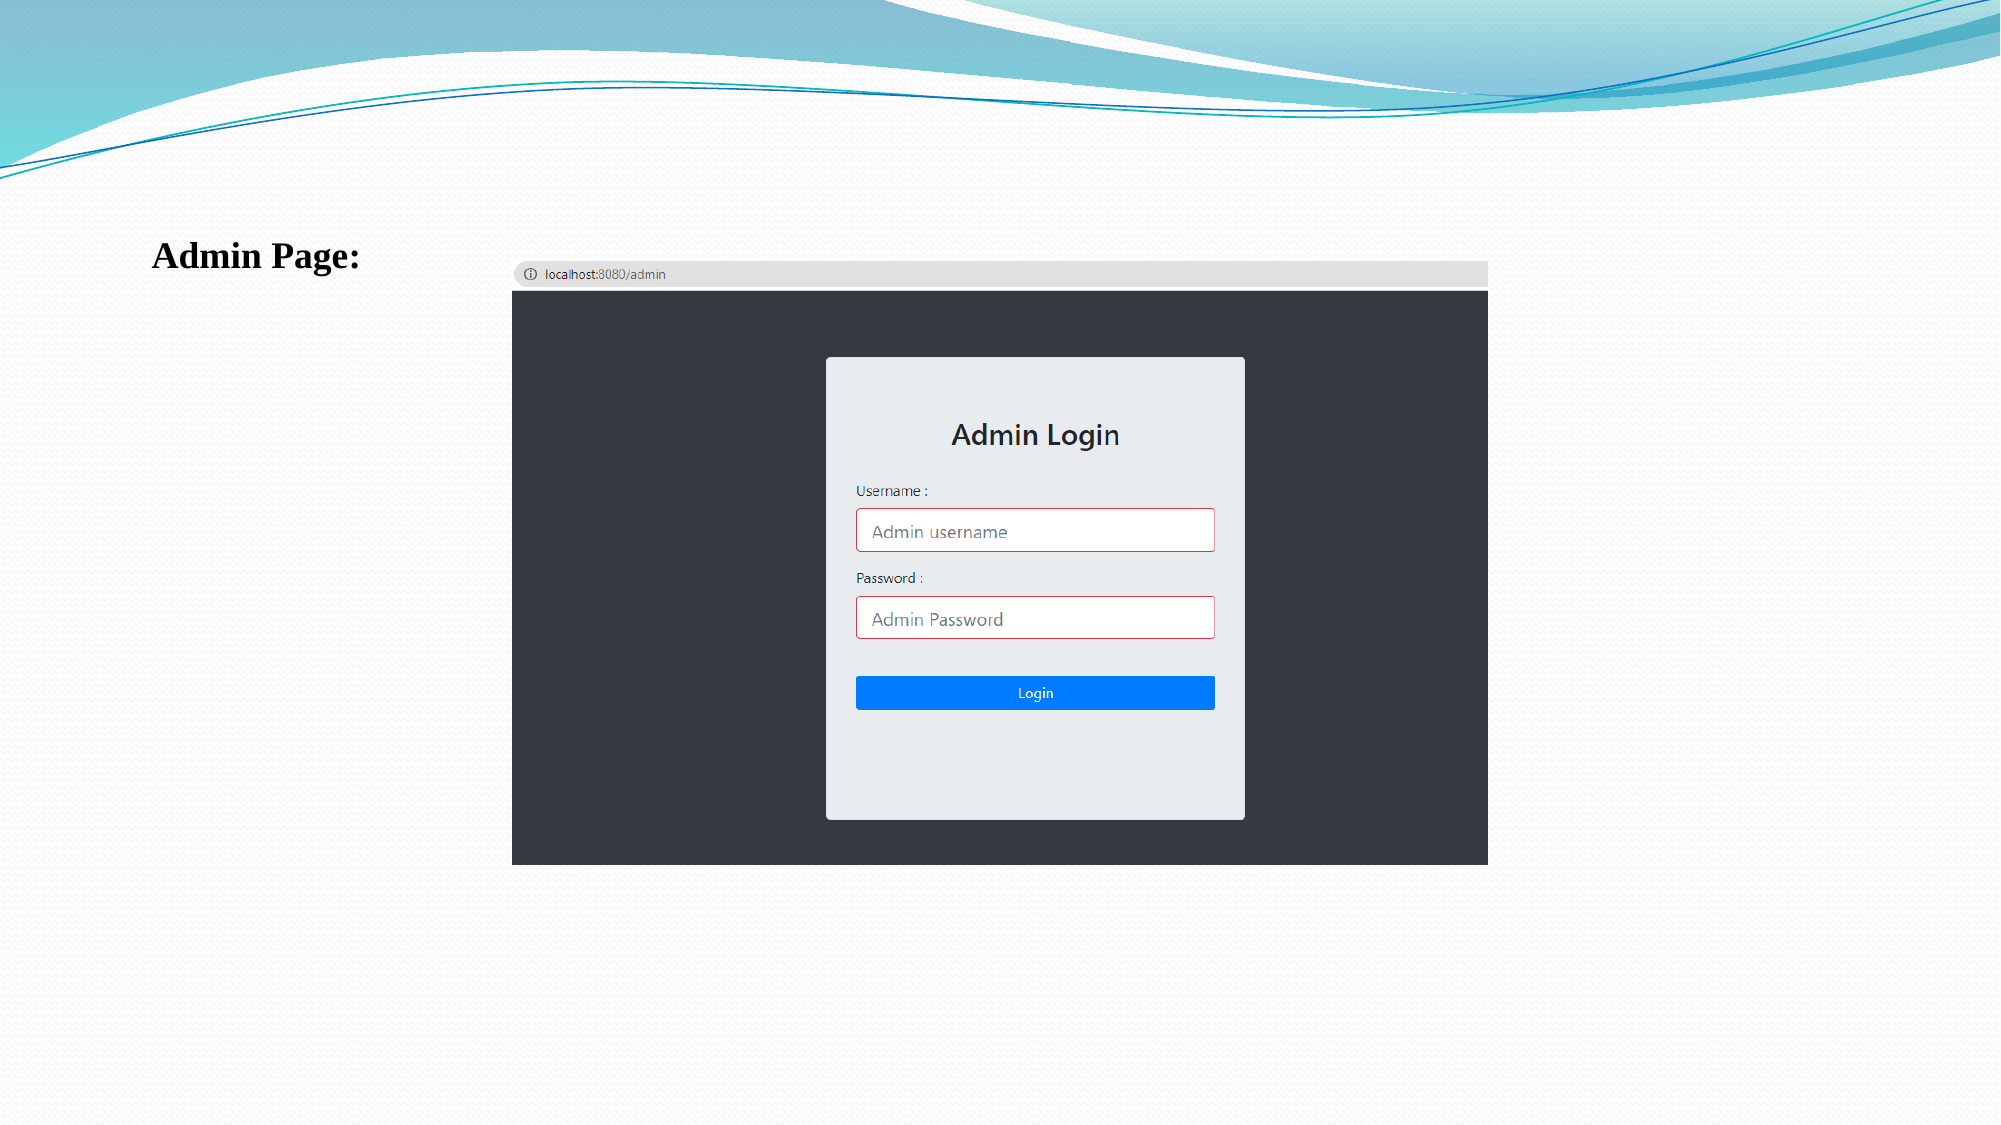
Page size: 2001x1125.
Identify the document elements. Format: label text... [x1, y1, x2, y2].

text_box Admin Page: [136, 223, 1500, 329]
picture [512, 260, 1488, 865]
